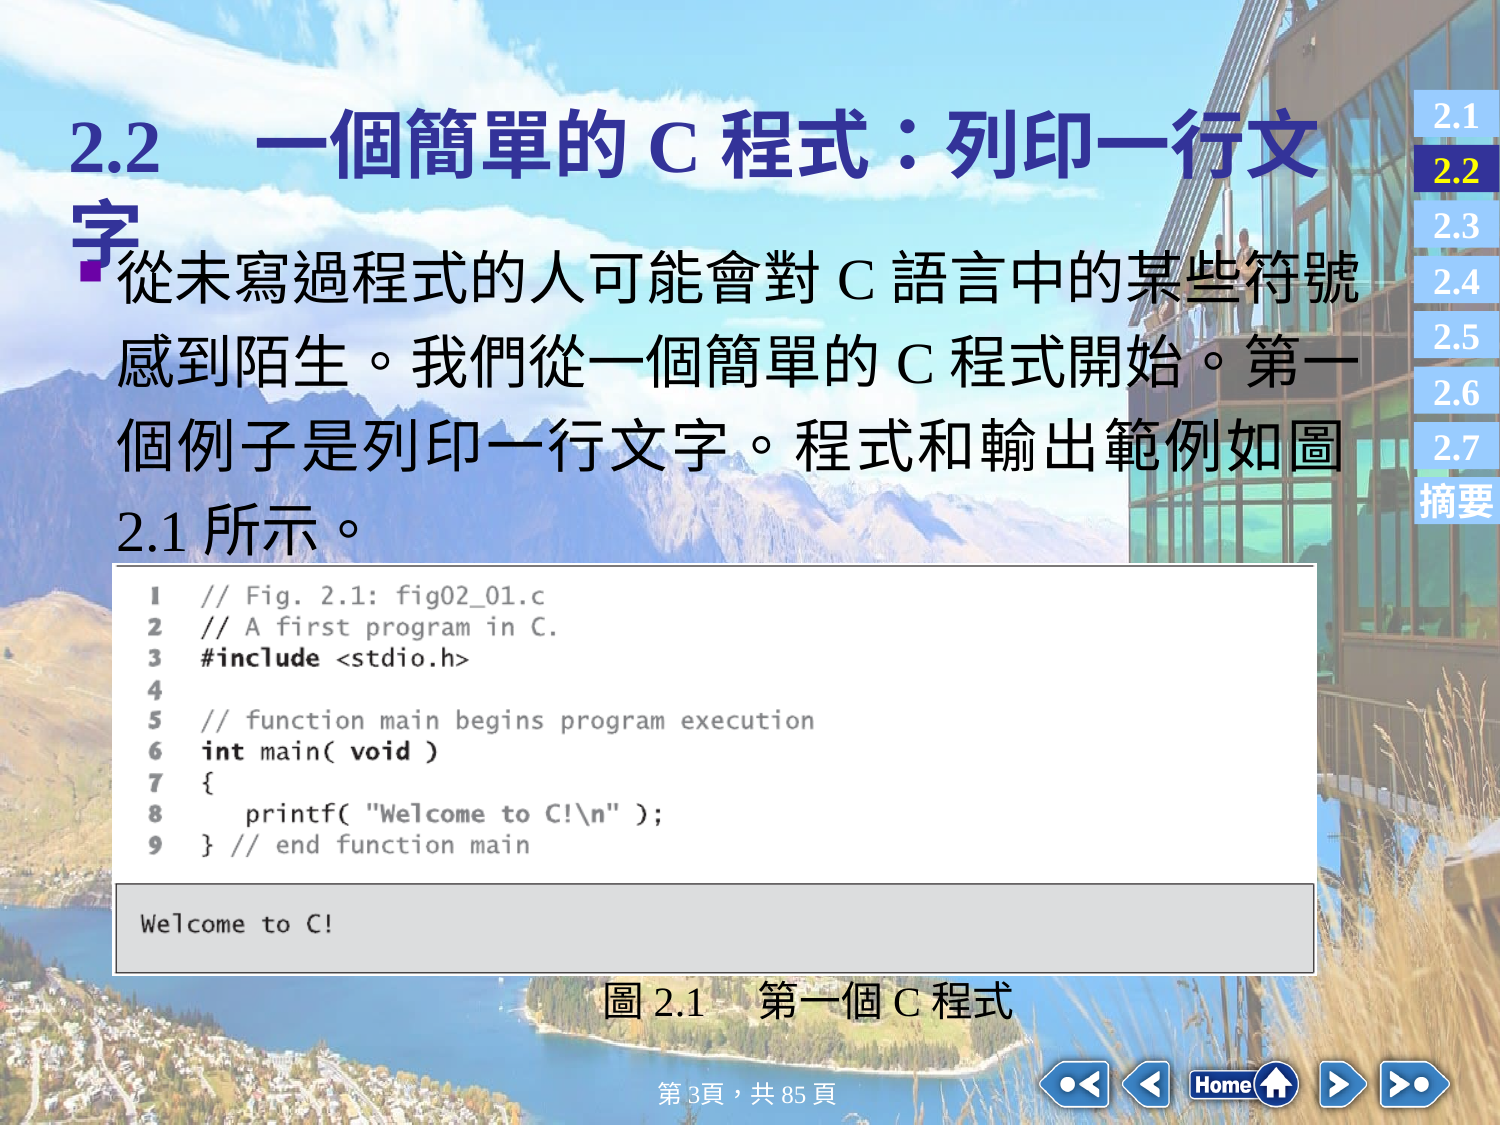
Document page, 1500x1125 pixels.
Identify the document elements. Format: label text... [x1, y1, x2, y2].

title 2.2 一個簡單的C程式：列印一行文字 [53, 89, 1376, 208]
picture [112, 563, 1317, 976]
picture [1025, 1046, 1464, 1122]
list 從未寫過程式的人可能會對C語言中的某些符號感到陌生。我們從一個簡單的C程式開始。第一個例子是列印一行文字。程式和輸出範例如圖2.1所示。 圖2.1 第一個C程式 [53, 220, 1376, 1047]
